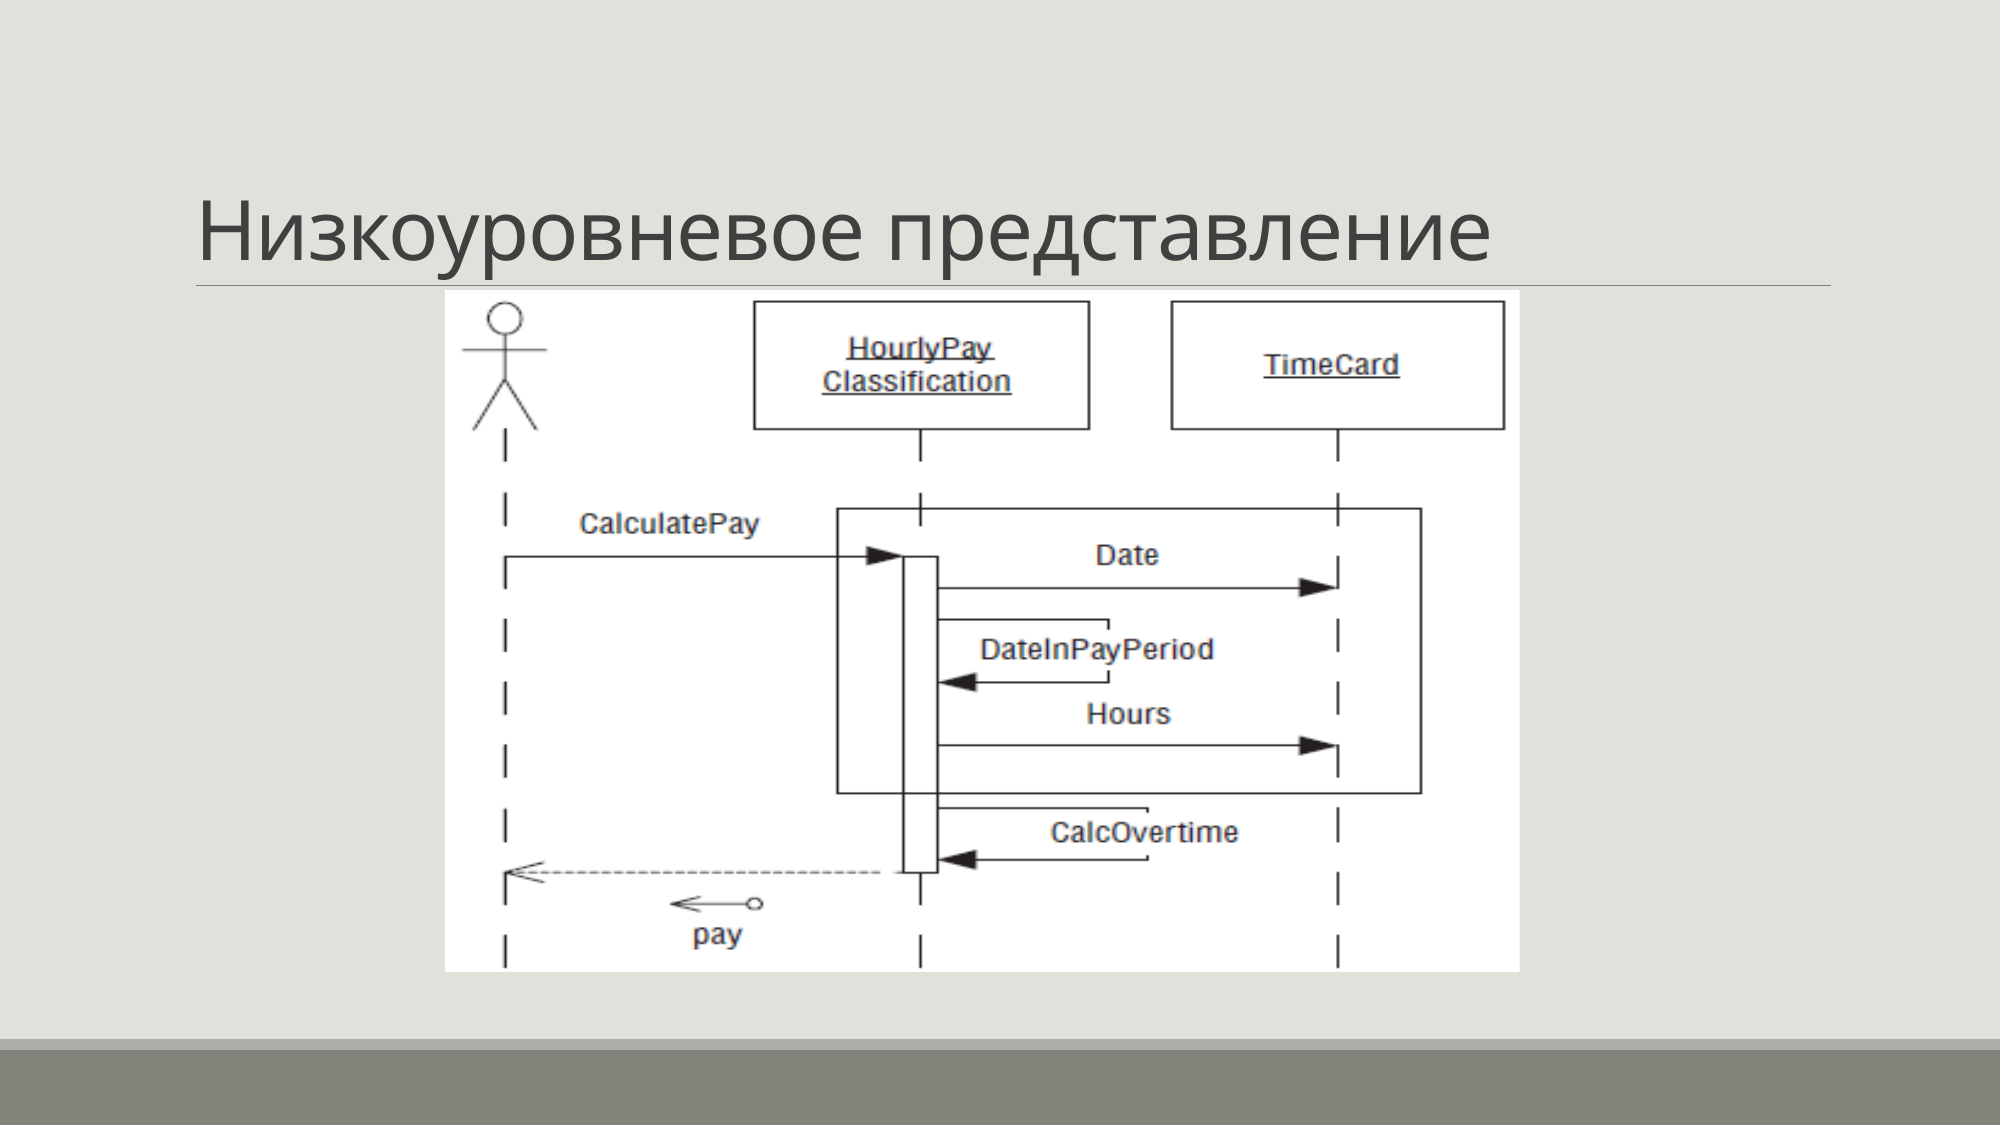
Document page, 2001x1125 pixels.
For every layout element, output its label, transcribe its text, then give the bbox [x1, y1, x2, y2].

title Низкоуровневое представление [180, 47, 1830, 285]
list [444, 290, 1521, 973]
